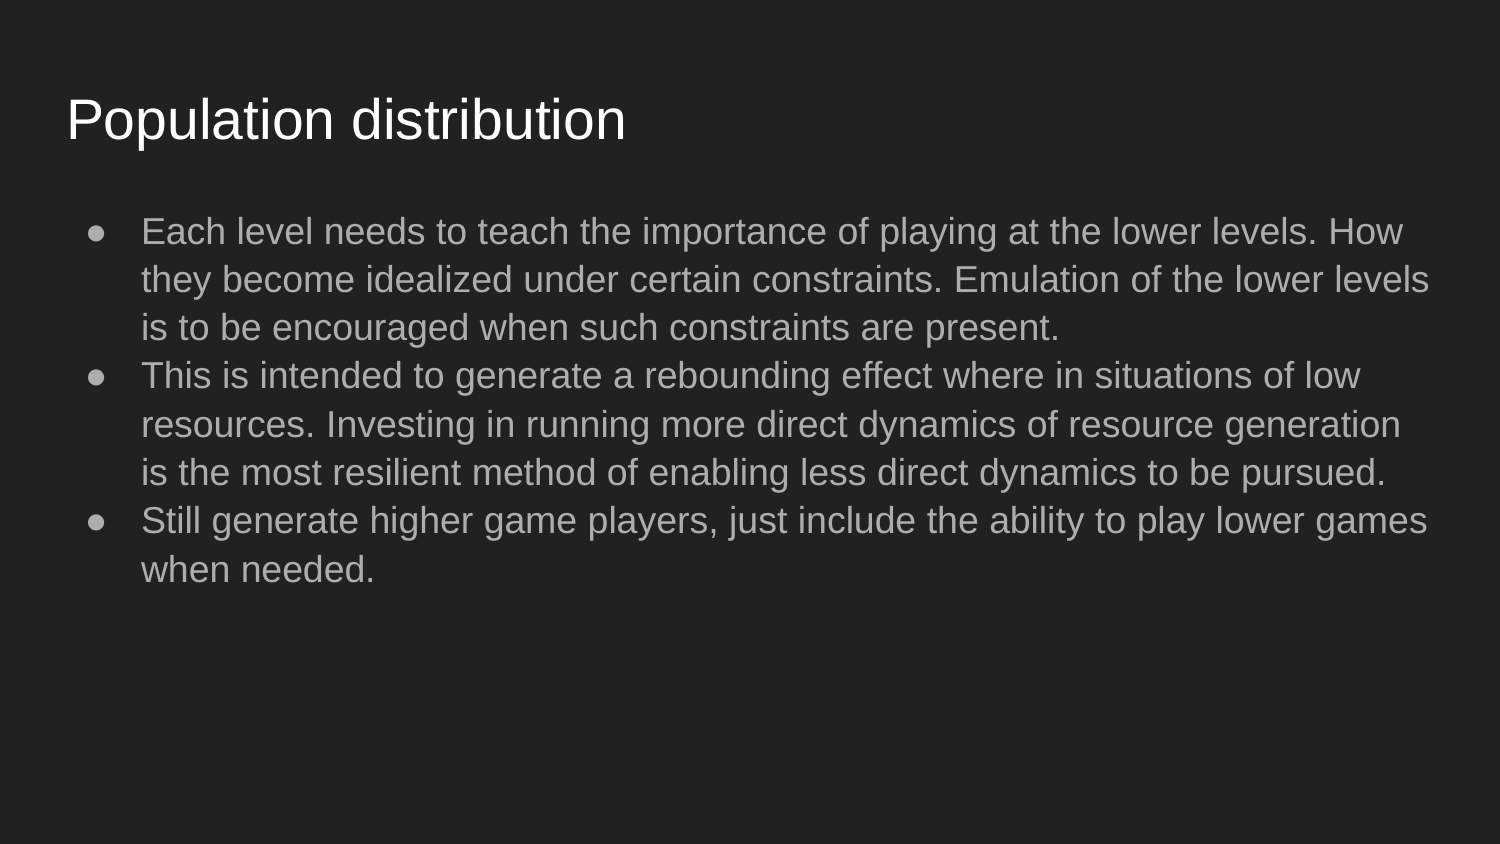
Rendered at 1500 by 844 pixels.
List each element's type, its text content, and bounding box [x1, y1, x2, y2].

title Population distribution [51, 72, 1449, 167]
list Each level needs to teach the importance of playing at the lower levels. How they become idealized under certain constraints. Emulation of the lower levels is to be encouraged when such constraints are present. This is intended to generate a rebounding effect where in situations of low resources. Investing in running more direct dynamics of resource generation is the most resilient method of enabling less direct dynamics to be pursued. Still generate higher game players, just include the ability to play lower games when needed. [51, 189, 1449, 750]
